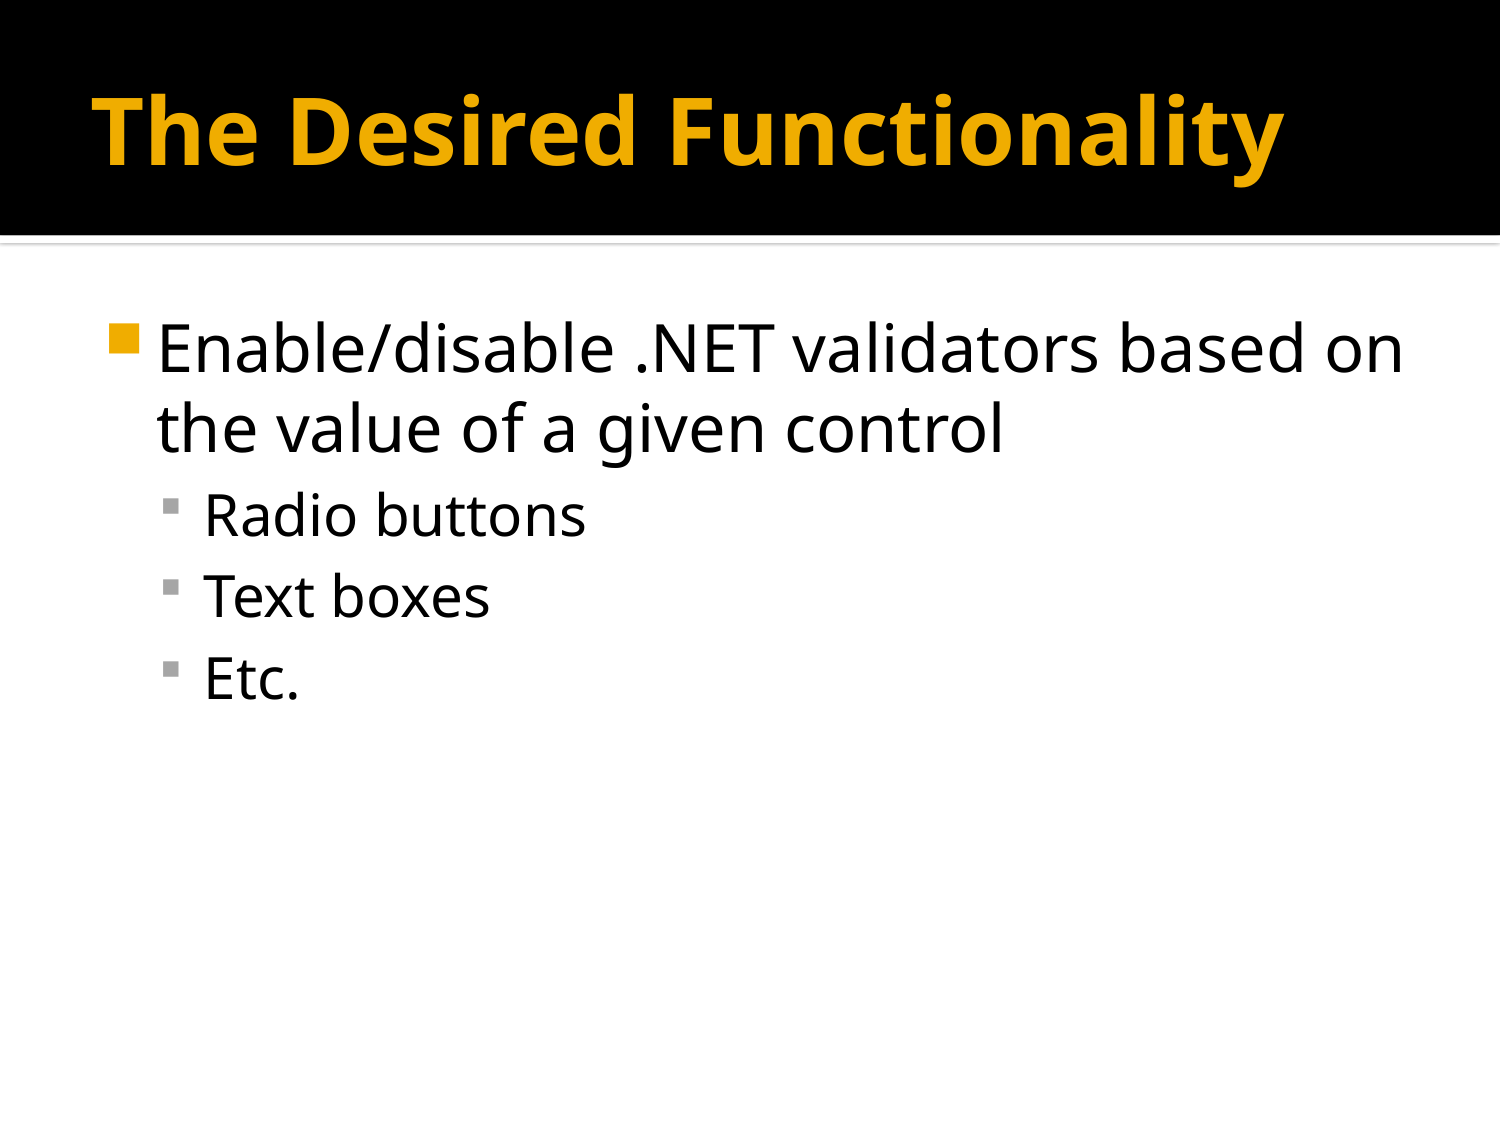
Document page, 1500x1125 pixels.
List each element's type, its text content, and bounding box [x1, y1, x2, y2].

list Enable/disable .NET validators based on the value of a given control Radio buttons Text boxes Etc. [75, 291, 1425, 1050]
title The Desired Functionality [75, 25, 1425, 231]
